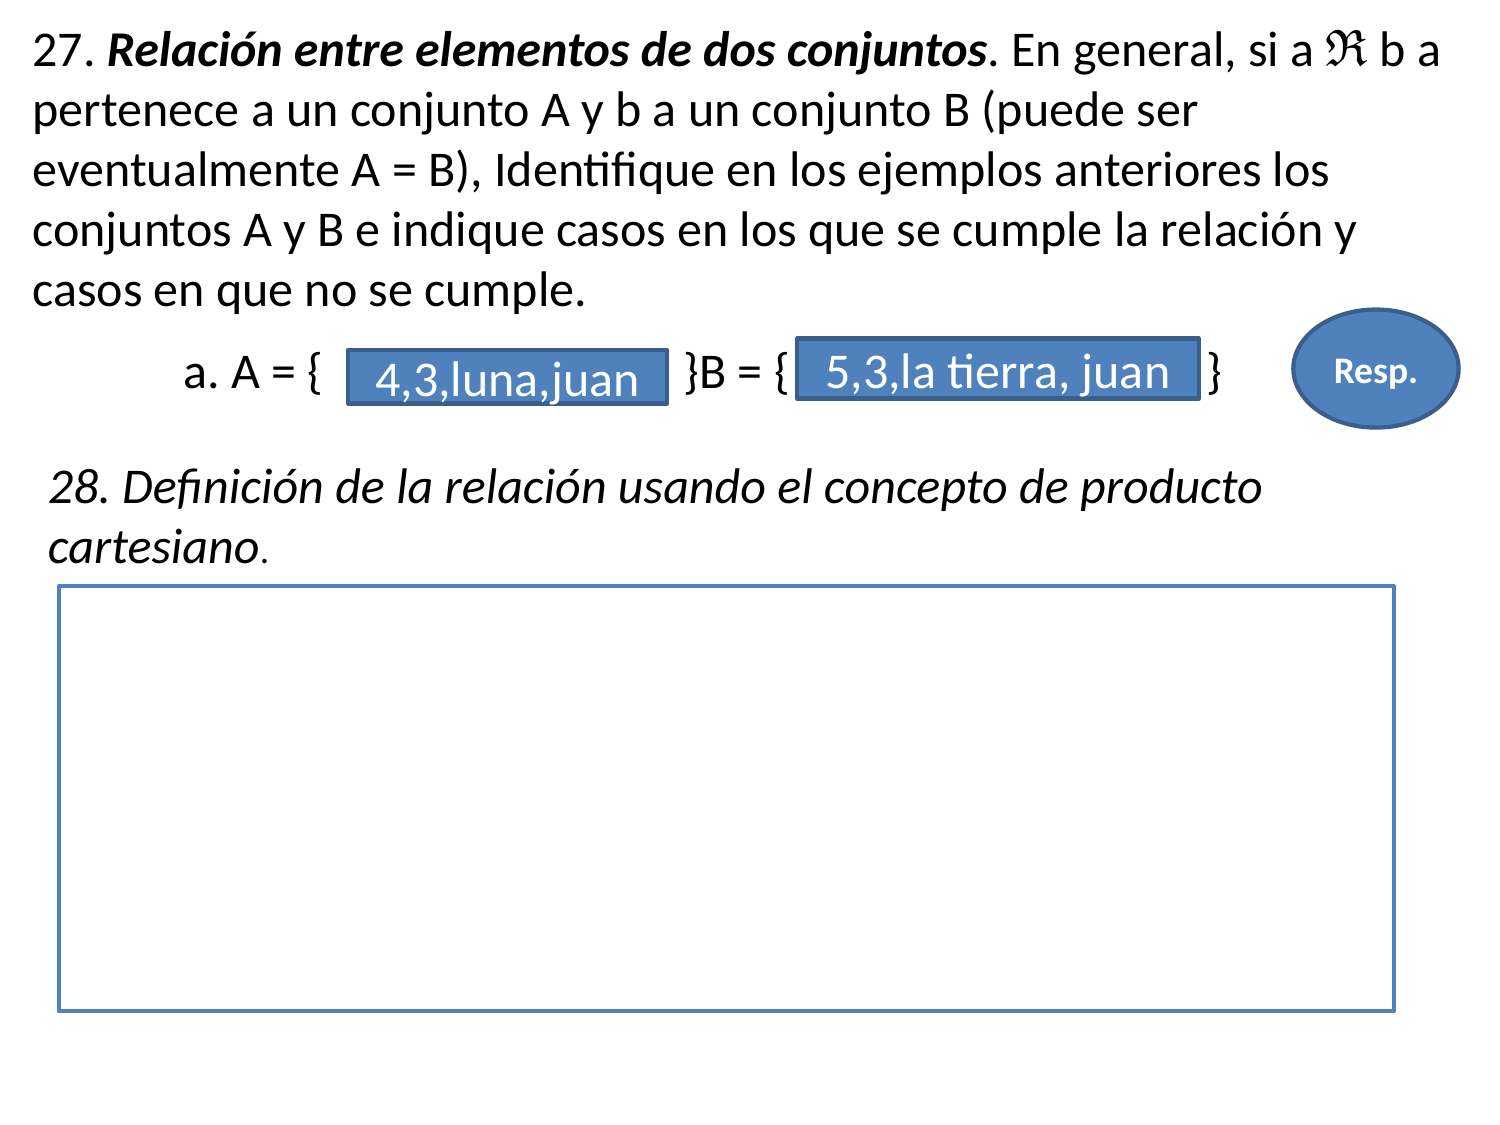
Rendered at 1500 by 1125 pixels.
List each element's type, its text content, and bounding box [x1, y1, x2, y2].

text_box 28. Definición de la relación usando el concepto de producto cartesiano. [33, 445, 1427, 581]
title 27. Relación entre elementos de dos conjuntos. En general, si a ℜ b a pertenece a un conjunto A y b a un conjunto B (puede ser eventualmente A = B), Identifique en los ejemplos anteriores los conjuntos A y B e indique casos en los que se cumple la relación y casos en que no se cumple. [17, 30, 1471, 362]
text_box a. A = { }B = { } [29, 330, 1377, 406]
text_box [57, 584, 1396, 1013]
text_box 5,3,la tierra, juan [795, 336, 1201, 401]
text_box 4,3,luna,juan [346, 348, 669, 406]
text_box Resp. [1308, 307, 1461, 430]
